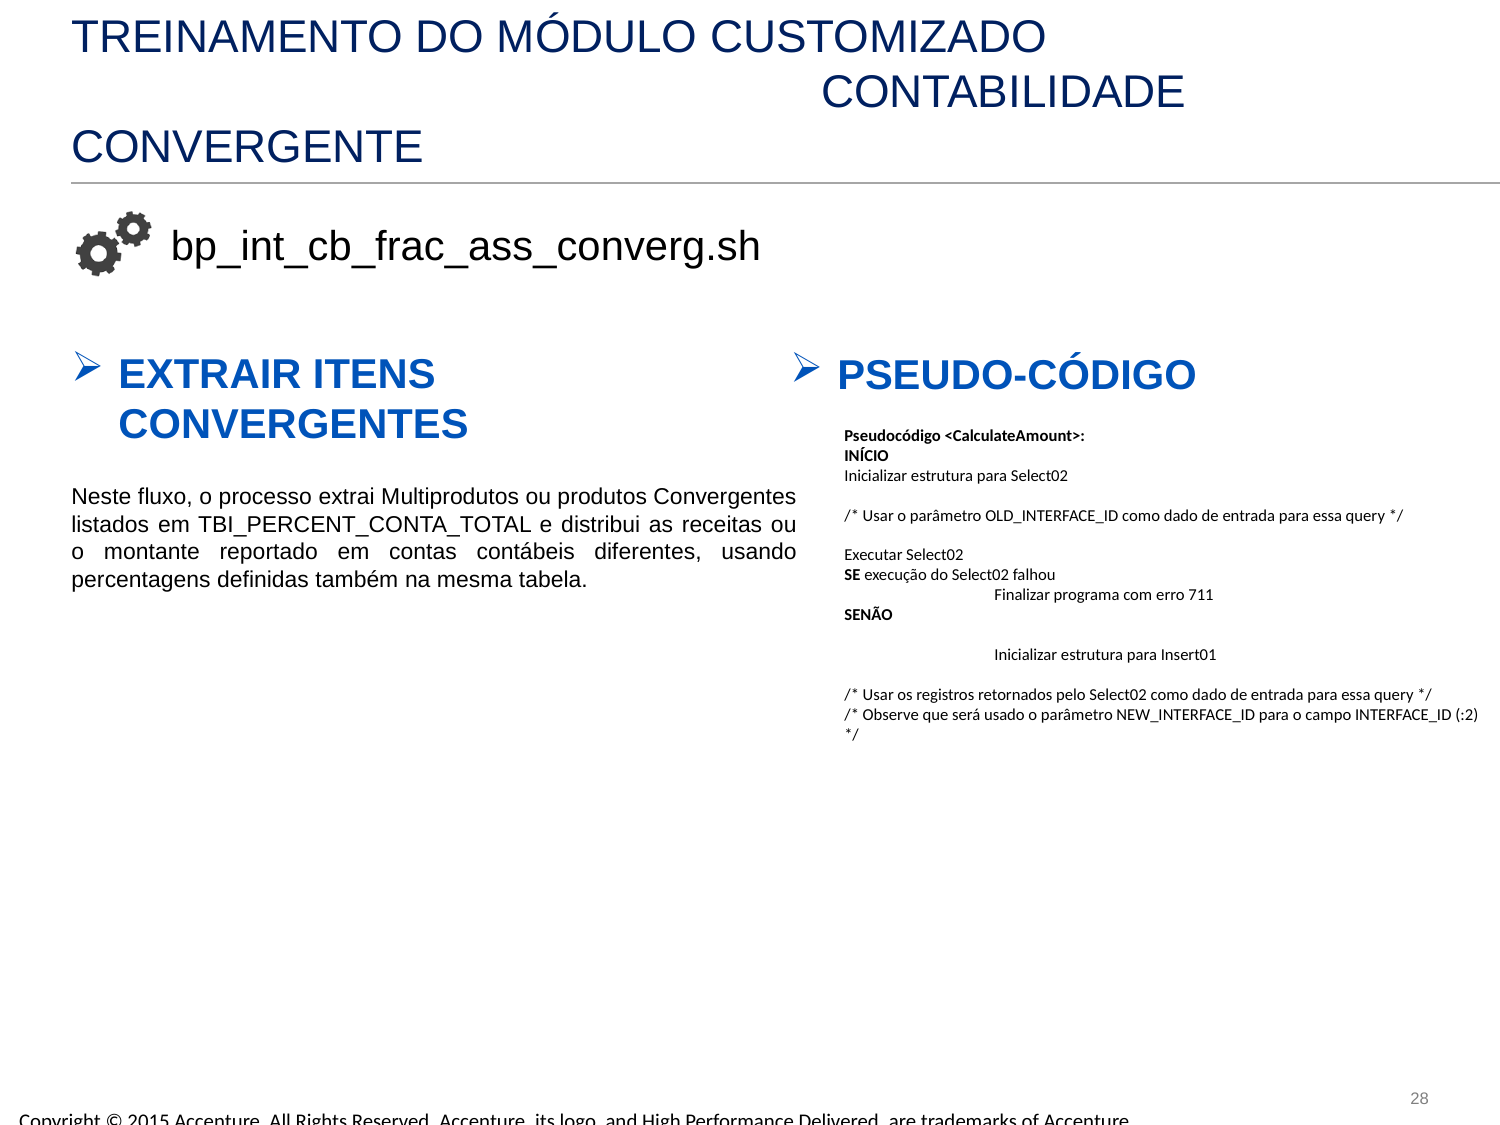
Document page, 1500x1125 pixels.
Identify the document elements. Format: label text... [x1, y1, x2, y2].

picture [72, 200, 155, 284]
text_box EXTRAIR ITENS CONVERGENTES Neste fluxo, o processo extrai Multiprodutos ou produtos Convergentes listados em TBI_PERCENT_CONTA_TOTAL e distribui as receitas ou o montante reportado em contas contábeis diferentes, usando percentagens definidas também na mesma tabela. [71, 346, 797, 592]
title TREINAMENTO DO MÓDULO CUSTOMIZADO CONTABILIDADE CONVERGENTE [71, 0, 1500, 172]
text_box PSEUDO-CÓDIGO [775, 340, 1430, 405]
text_box Pseudocódigo <CalculateAmount>: INÍCIO Inicializar estrutura para Select02 /* Usar o parâmetro OLD_INTERFACE_ID como dado de entrada para essa query */ Executar Select02 SE execução do Select02 falhou Finalizar programa com erro 711 SENÃO Inicializar estrutura para Insert01 /* Usar os registros retornados pelo Select02 como dado de entrada para essa query */ /* Observe que será usado o parâmetro NEW_INTERFACE_ID para o campo INTERFACE_ID (:2) */ [829, 417, 1500, 772]
text_box bp_int_cb_frac_ass_converg.sh [160, 211, 777, 277]
